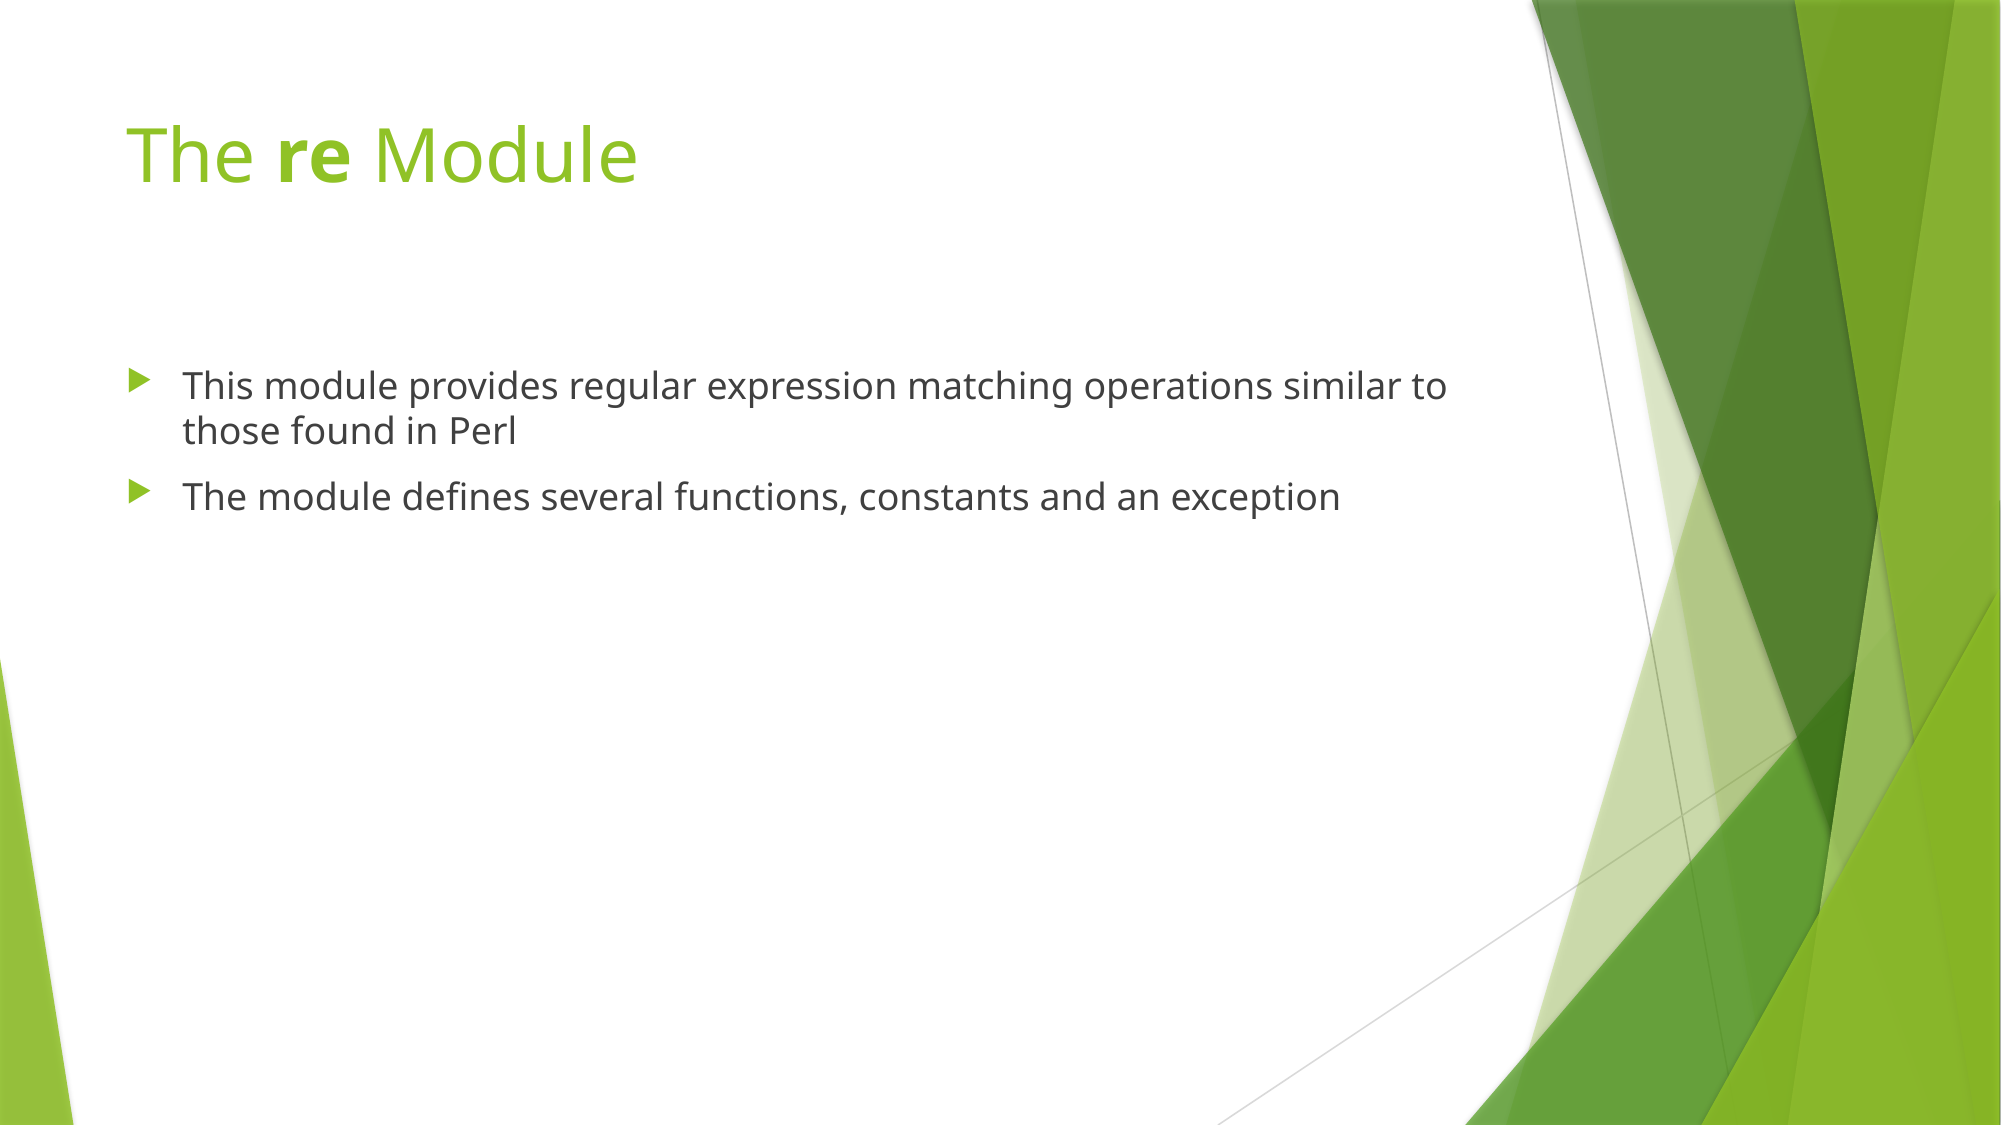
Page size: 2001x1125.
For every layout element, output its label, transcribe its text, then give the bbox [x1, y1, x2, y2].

list This module provides regular expression matching operations similar to those found in Perl The module defines several functions, constants and an exception [111, 354, 1522, 992]
title The re Module [111, 99, 1522, 317]
